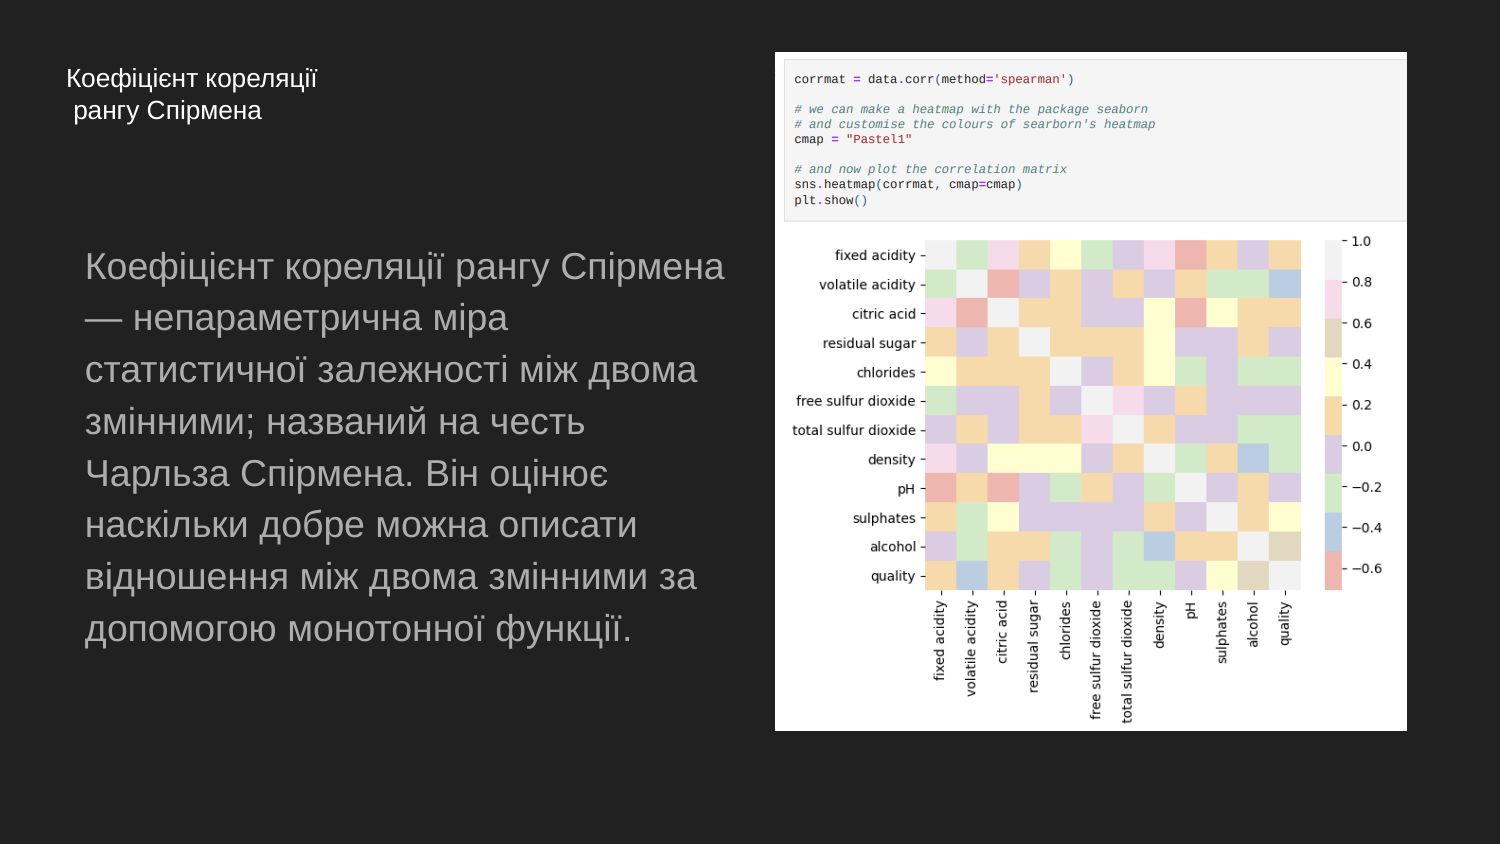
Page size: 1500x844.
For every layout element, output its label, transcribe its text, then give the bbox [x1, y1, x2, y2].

title Коефіцієнт кореляції рангу Спірмена [51, 46, 1449, 141]
picture [775, 52, 1408, 731]
list Коефіцієнт кореляції рангу Спірмена — непараметрична міра статистичної залежності між двома змінними; названий на честь Чарльза Спірмена. Він оцінює наскільки добре можна описати відношення між двома змінними за допомогою монотонної функції. [51, 219, 753, 783]
